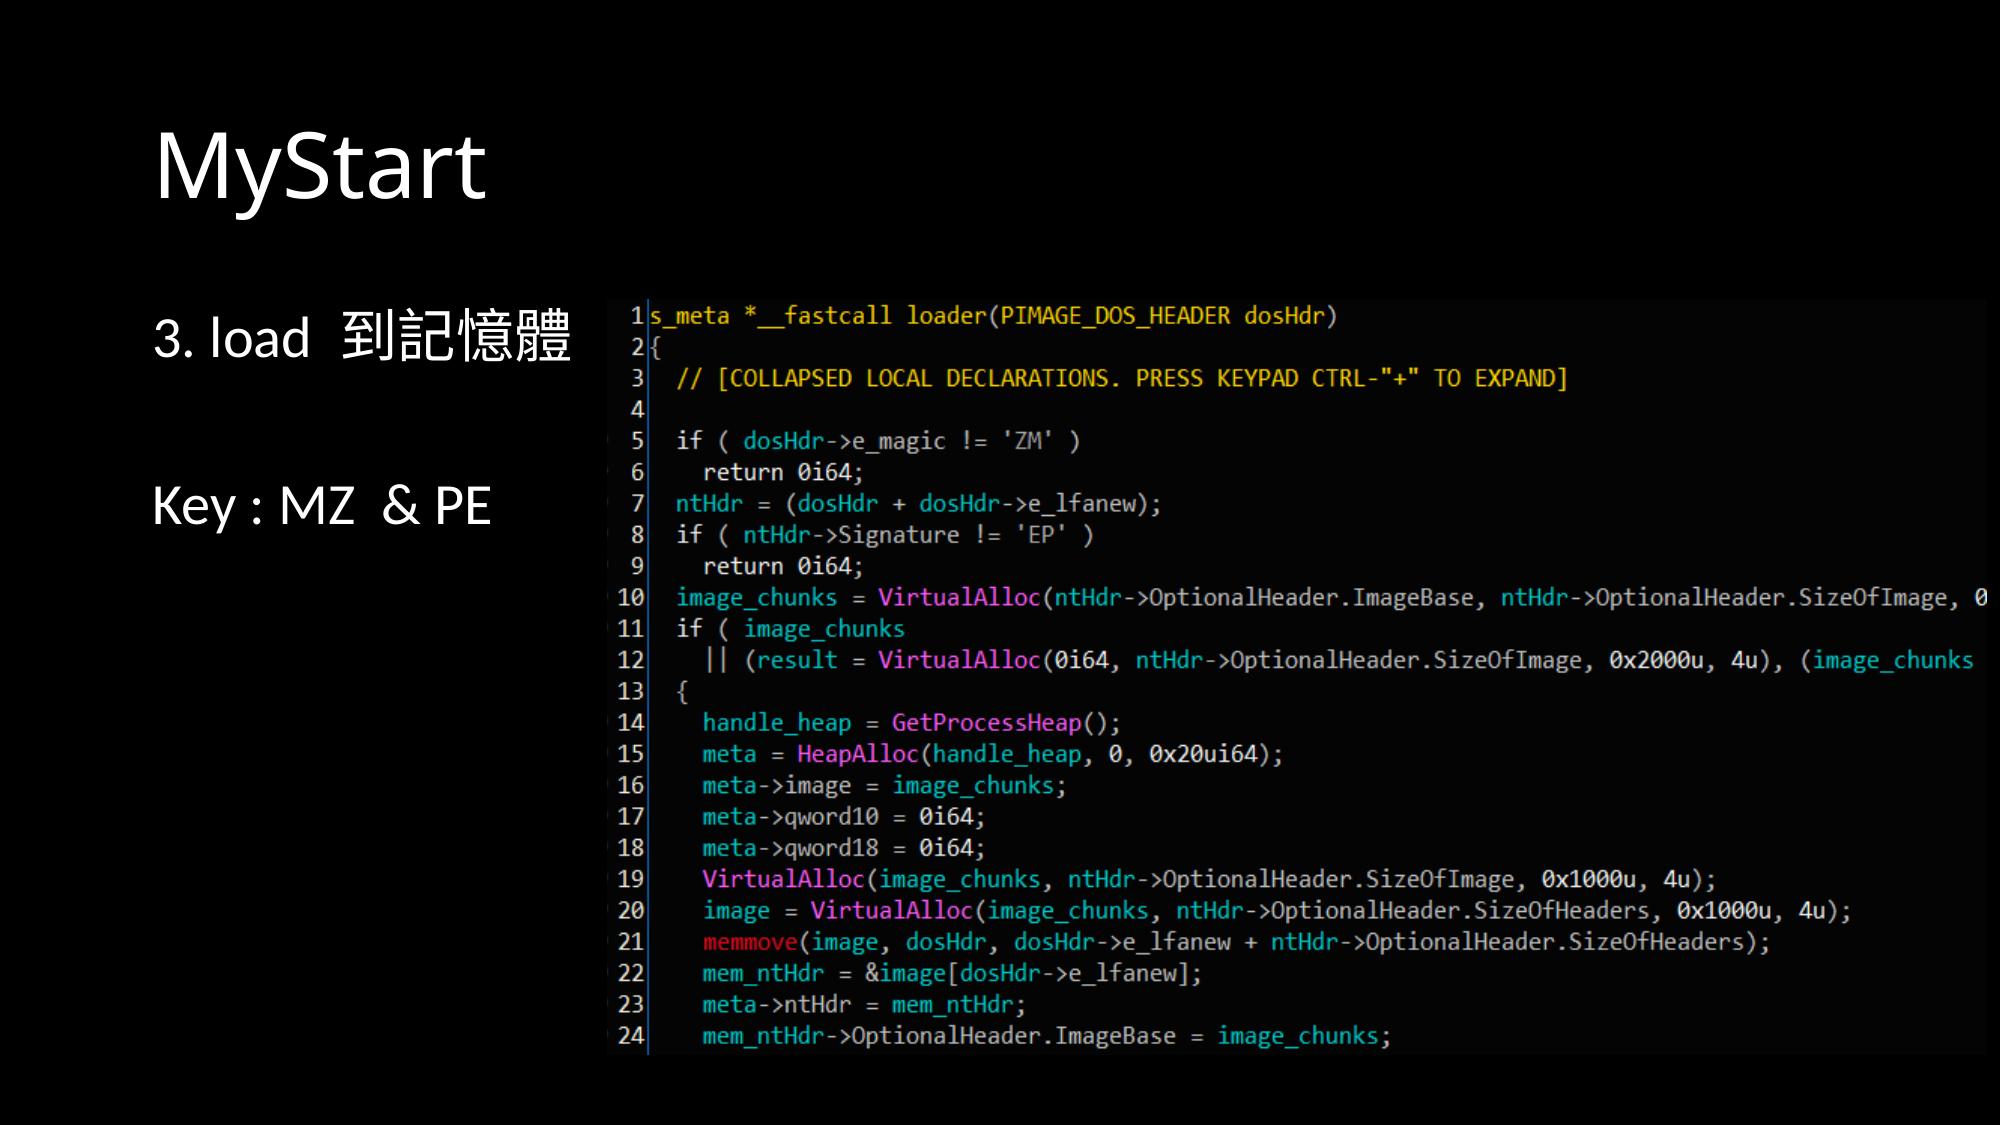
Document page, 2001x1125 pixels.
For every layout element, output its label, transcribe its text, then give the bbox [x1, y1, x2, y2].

title MyStart [137, 59, 1863, 278]
picture [607, 299, 1987, 1055]
list 3. load 到記憶體 Key : MZ & PE [137, 299, 607, 1014]
